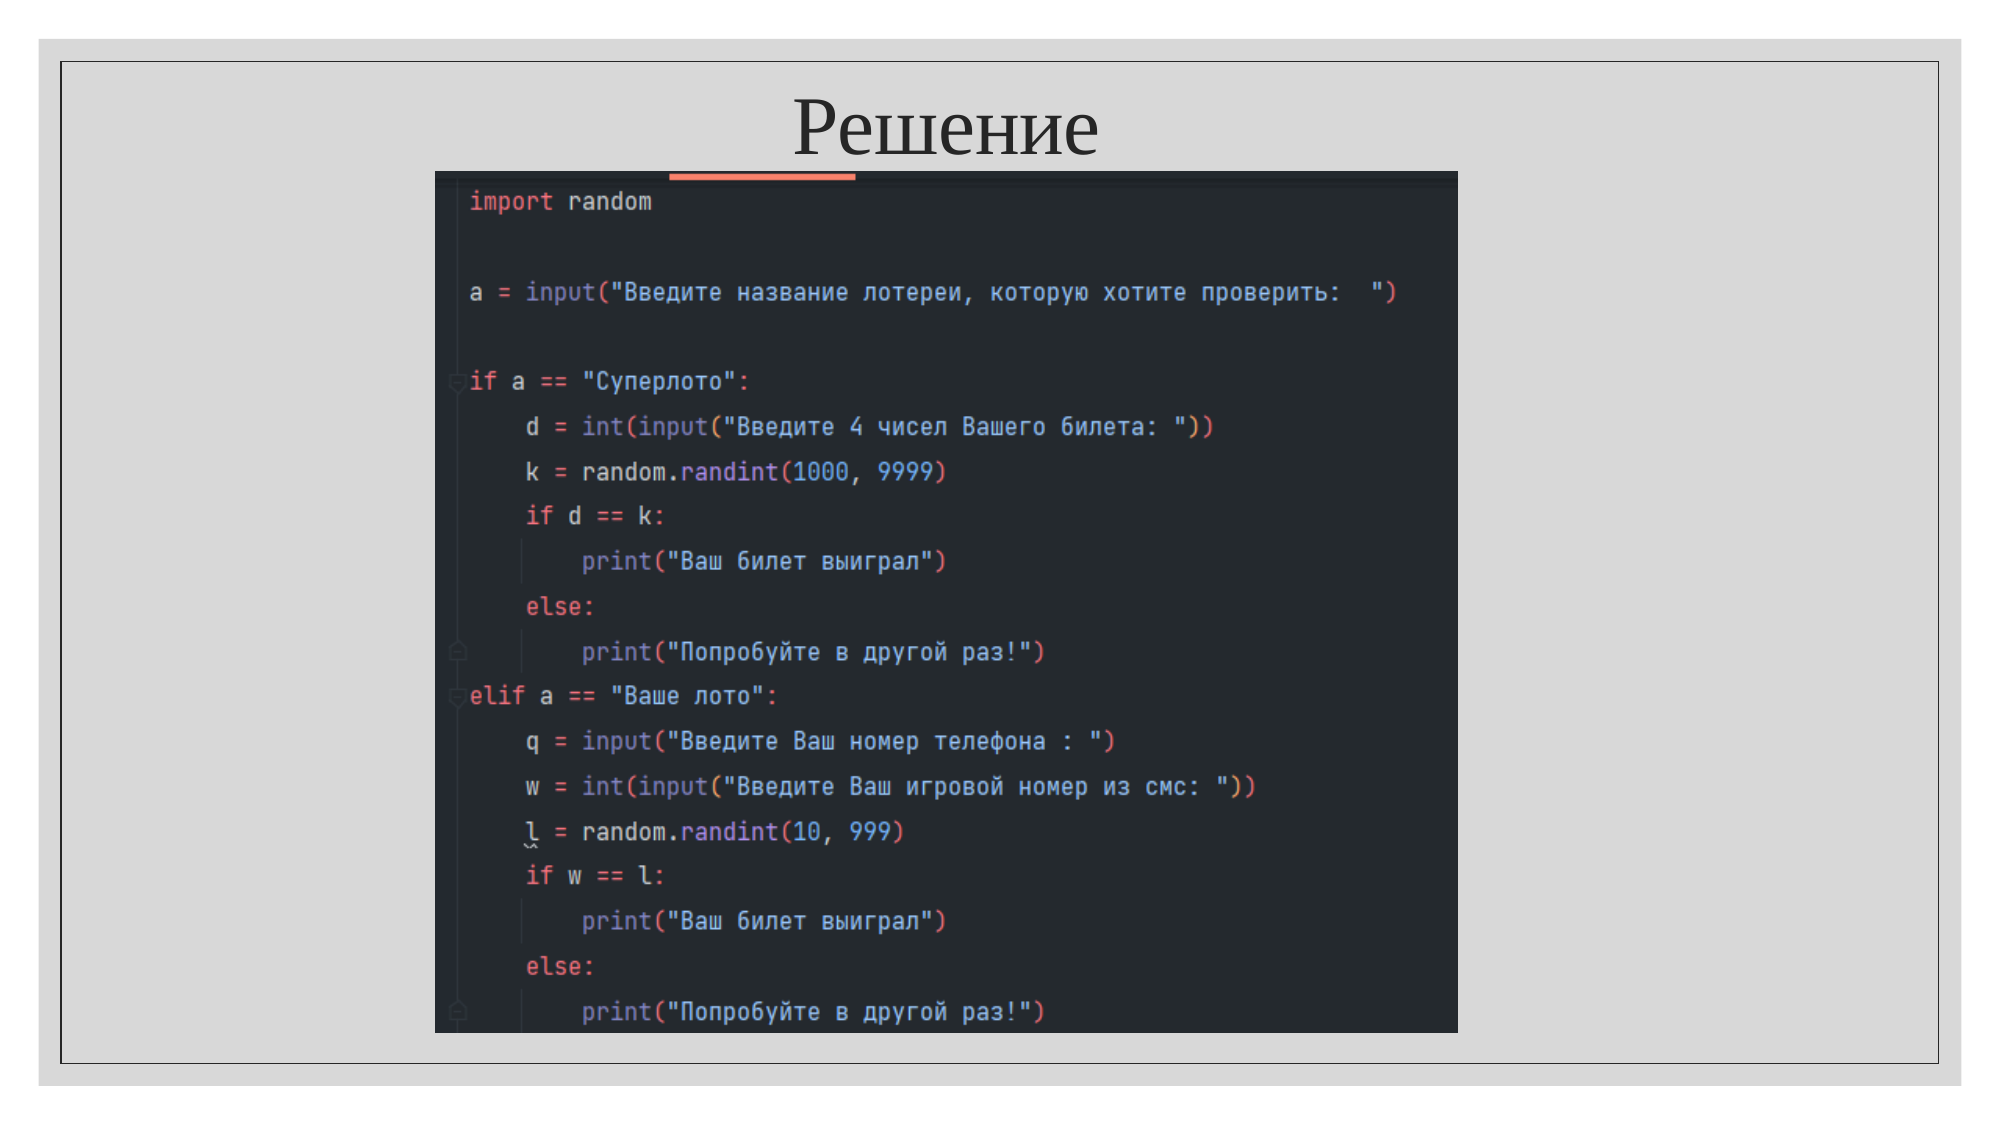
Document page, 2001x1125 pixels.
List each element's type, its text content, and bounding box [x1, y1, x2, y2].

title Решение [121, 14, 1772, 240]
picture [435, 171, 1458, 1033]
